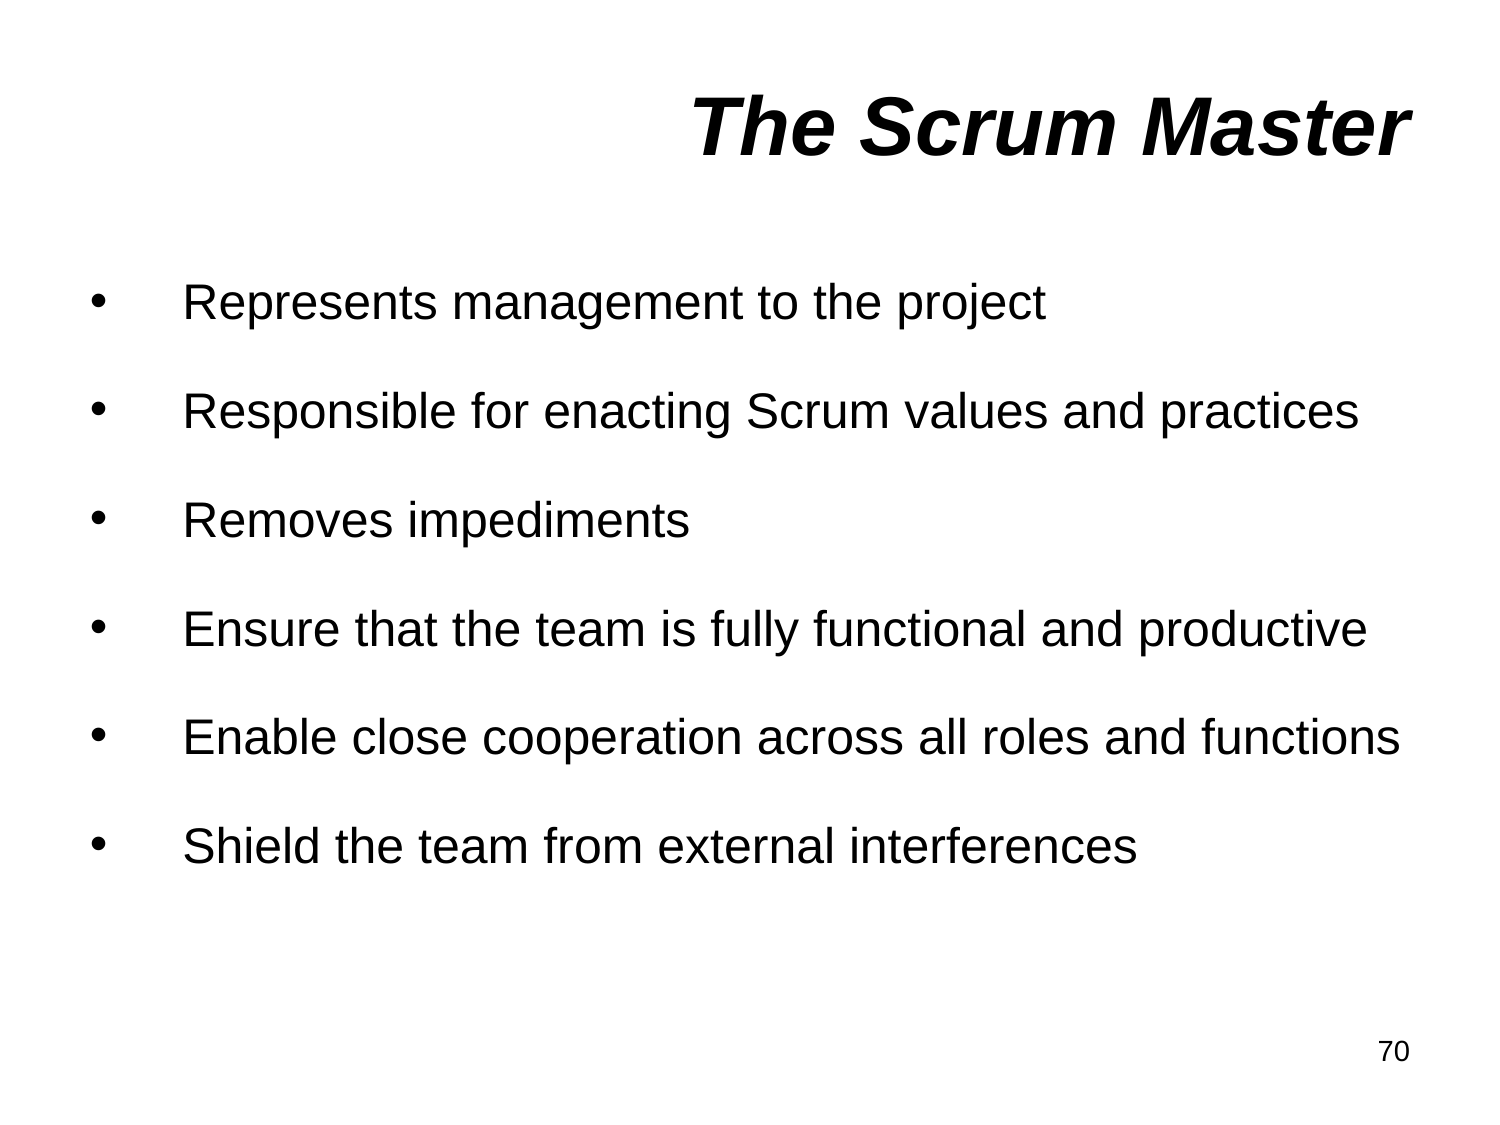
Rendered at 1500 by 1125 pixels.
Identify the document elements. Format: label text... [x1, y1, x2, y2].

text_box The Scrum Master [74, 62, 1425, 183]
text_box Represents management to the project Responsible for enacting Scrum values and practices Removes impediments Ensure that the team is fully functional and productive Enable close cooperation across all roles and functions Shield the team from external interferences [74, 262, 1425, 1005]
text_box 70 [1074, 1024, 1425, 1103]
